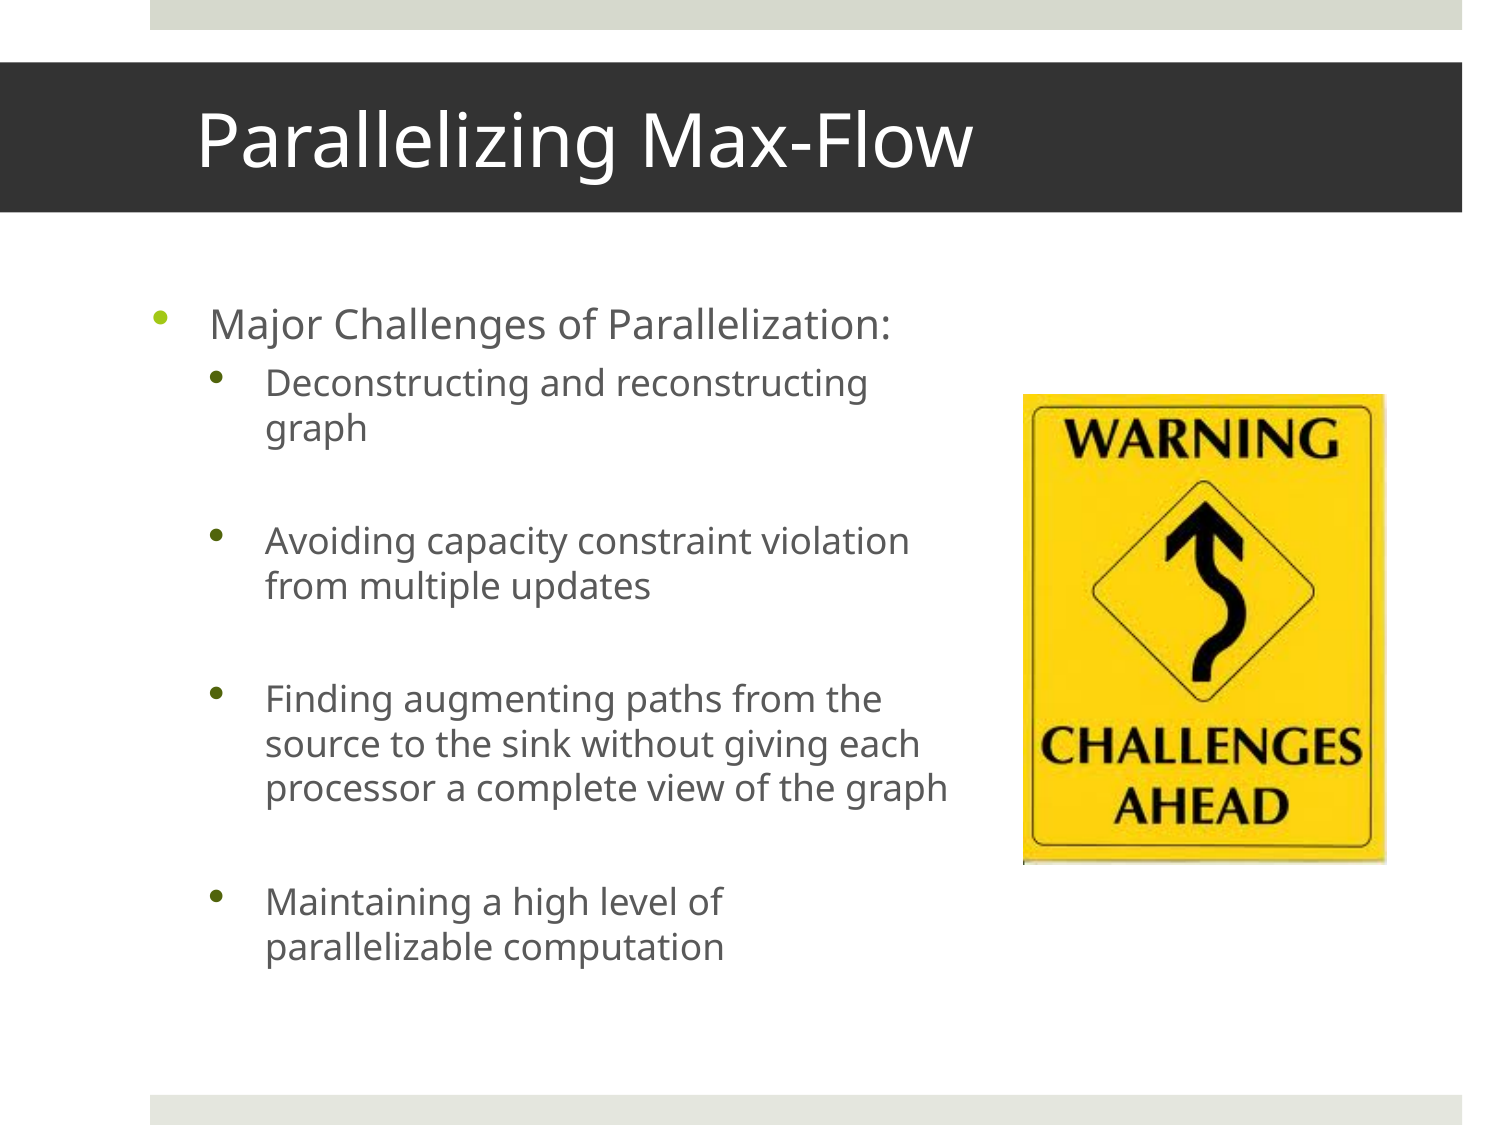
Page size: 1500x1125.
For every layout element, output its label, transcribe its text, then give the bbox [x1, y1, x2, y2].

list Major Challenges of Parallelization: Deconstructing and reconstructing graph Avoiding capacity constraint violation from multiple updates Finding augmenting paths from the source to the sink without giving each processor a complete view of the graph Maintaining a high level of parallelizable computation [138, 290, 975, 996]
picture [1023, 393, 1388, 865]
title Parallelizing Max-Flow [0, 62, 1463, 213]
